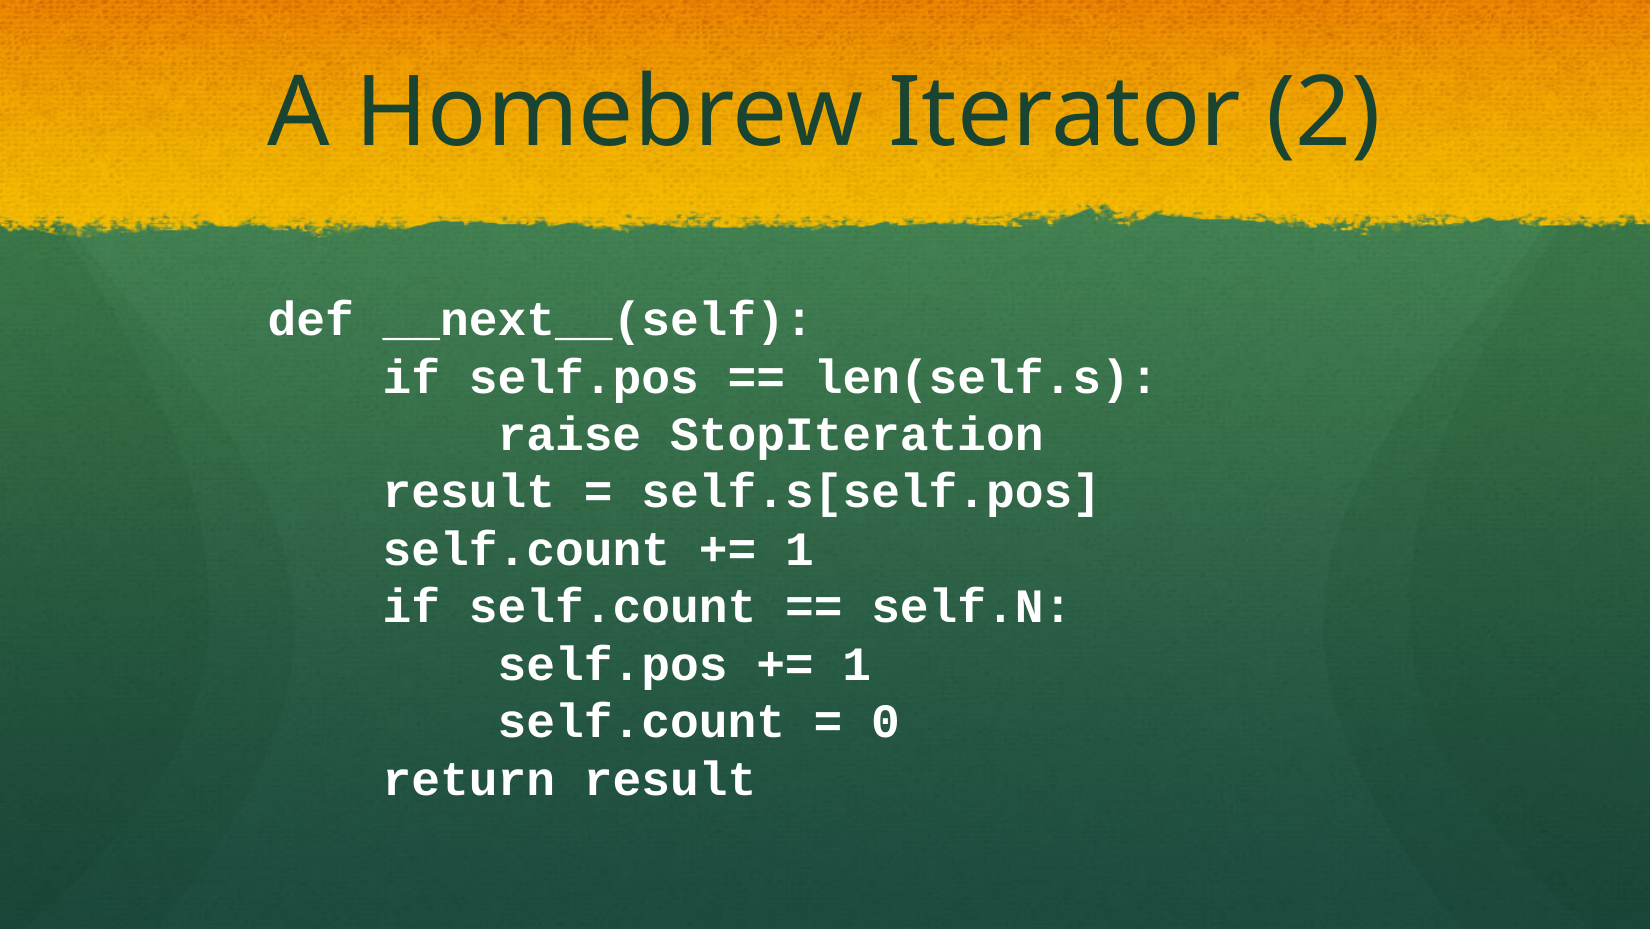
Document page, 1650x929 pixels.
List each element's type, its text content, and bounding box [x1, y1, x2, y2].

picture [0, 0, 1650, 929]
list def __next__(self): if self.pos == len(self.s): raise StopIteration result = self.s[self.pos] self.count += 1 if self.count == self.N: self.pos += 1 self.count = 0 return result [138, 280, 1512, 847]
title A Homebrew Iterator (2) [138, 10, 1512, 203]
